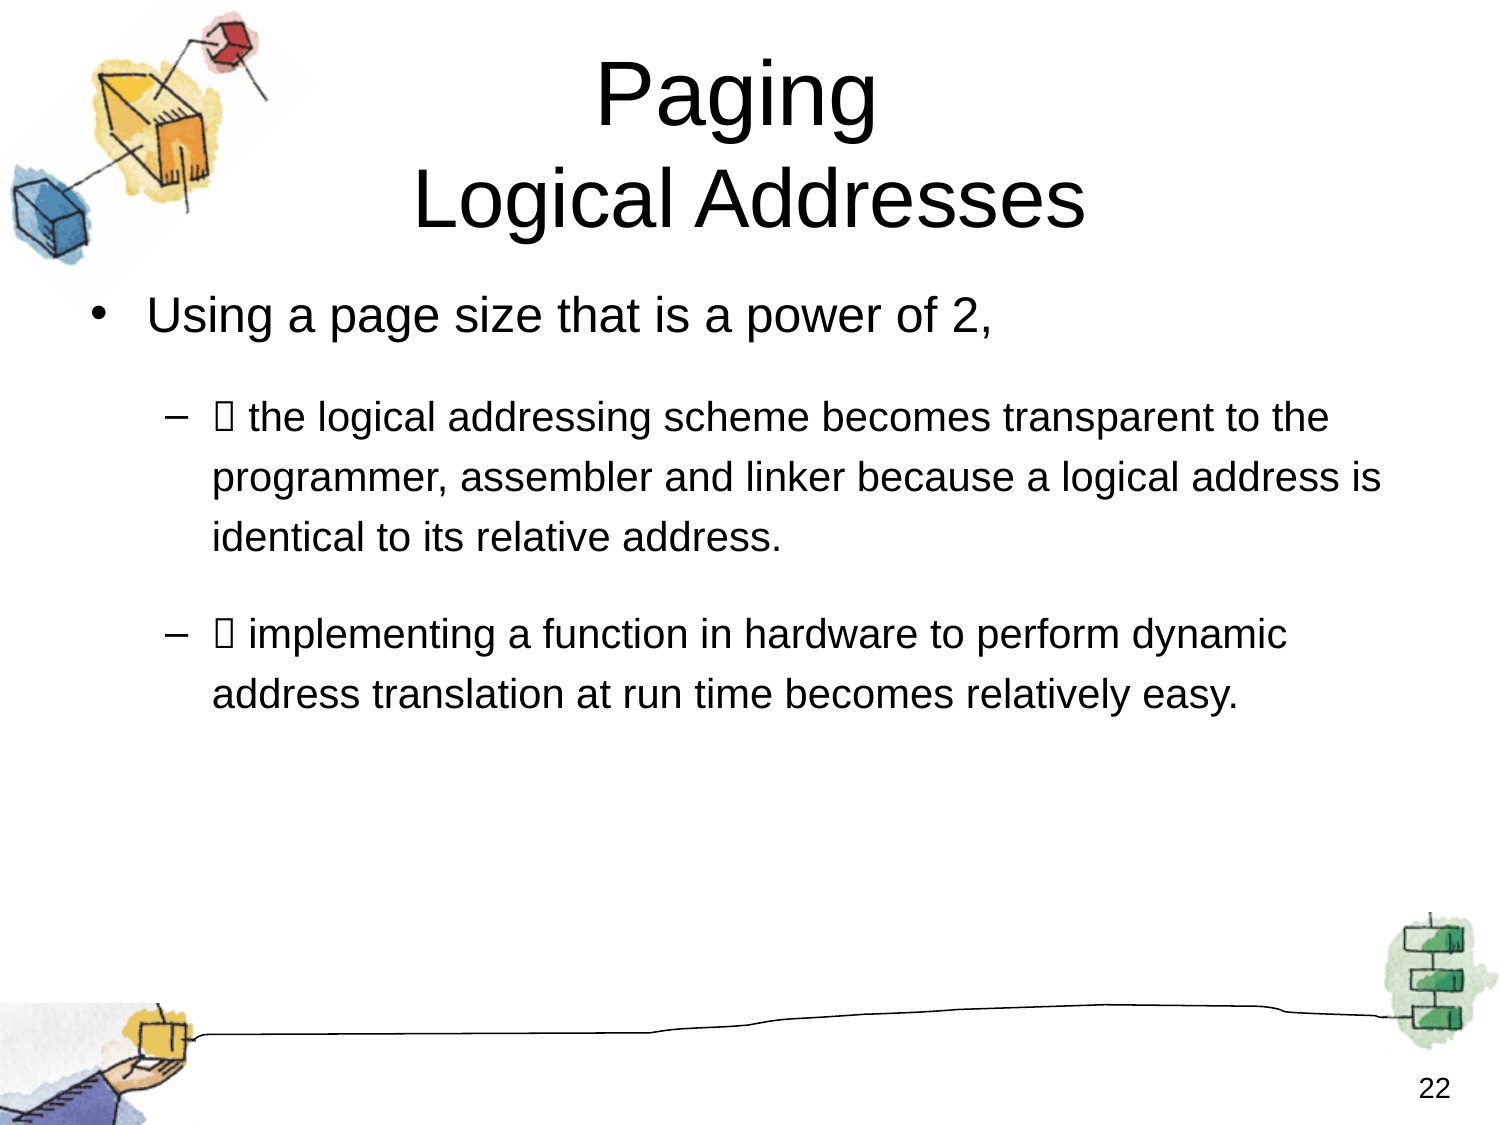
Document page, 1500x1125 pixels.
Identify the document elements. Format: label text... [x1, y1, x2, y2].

picture [114, 0, 274, 44]
picture [0, 85, 167, 305]
list Using a page size that is a power of 2,  the logical addressing scheme becomes transparent to the programmer, assembler and linker because a logical address is identical to its relative address.  implementing a function in hardware to perform dynamic address translation at run time becomes relatively easy. [74, 262, 1426, 1006]
picture [0, 1003, 196, 1125]
picture [1382, 912, 1500, 1050]
title Paging Logical Addresses [74, 44, 1426, 233]
